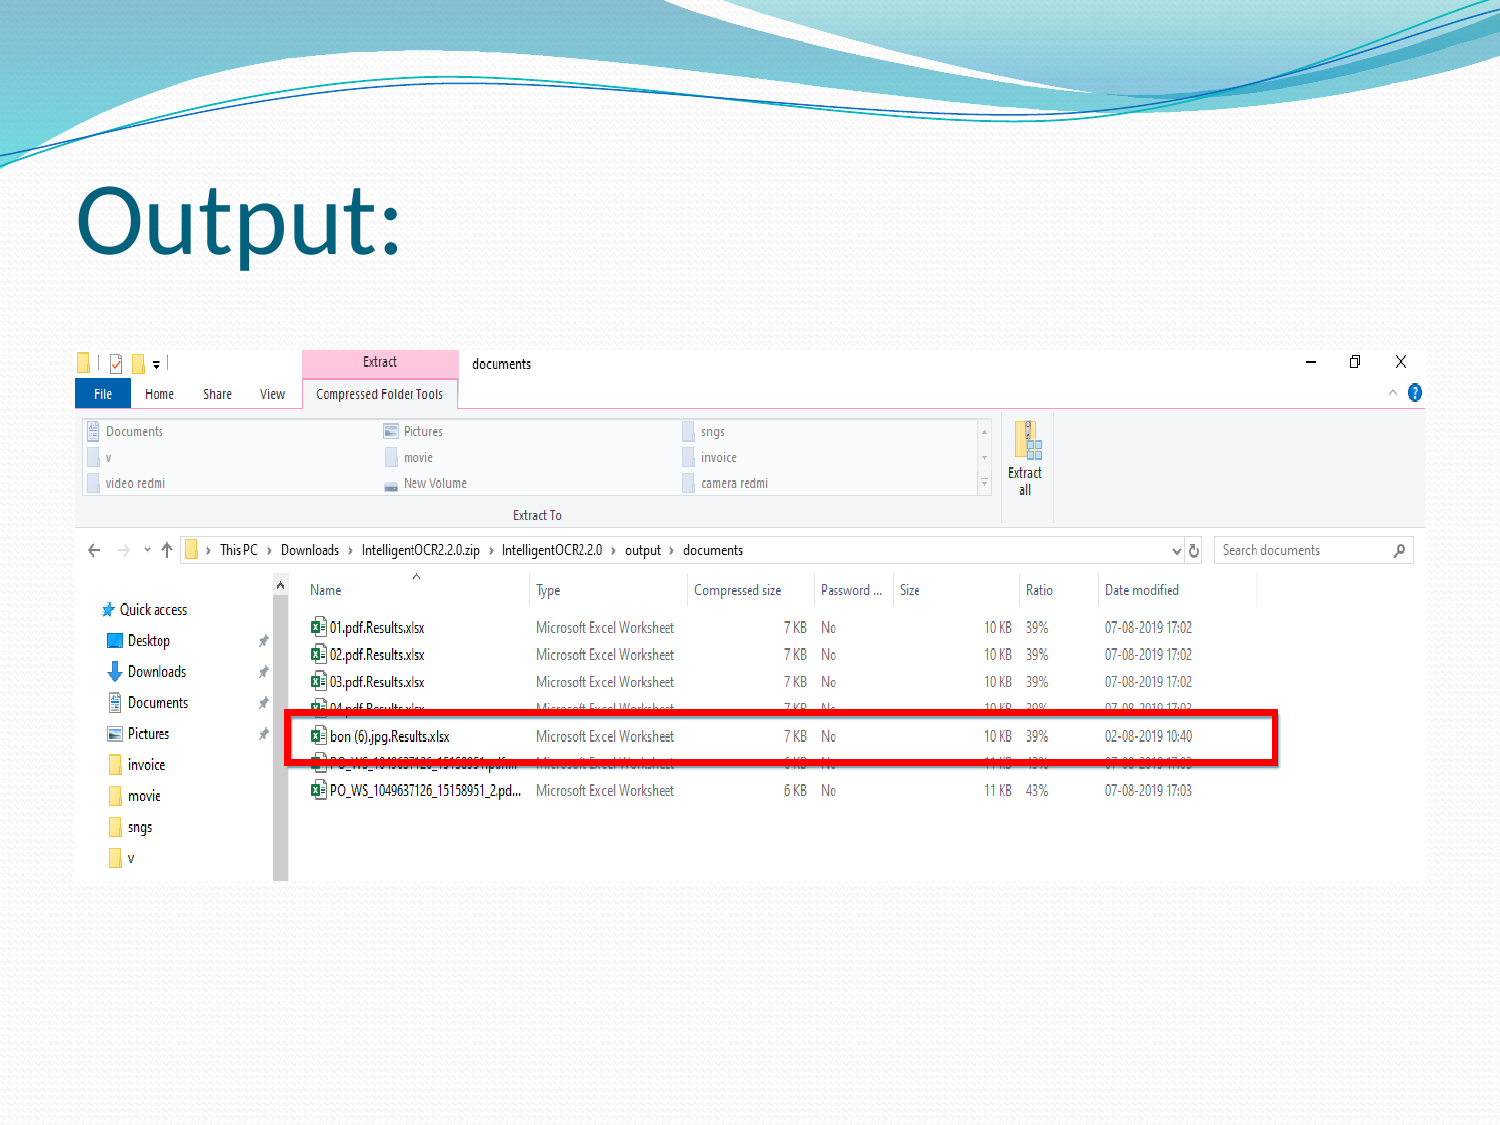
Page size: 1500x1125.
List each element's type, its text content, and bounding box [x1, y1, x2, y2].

title Output: [75, 115, 1425, 275]
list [74, 349, 1426, 881]
